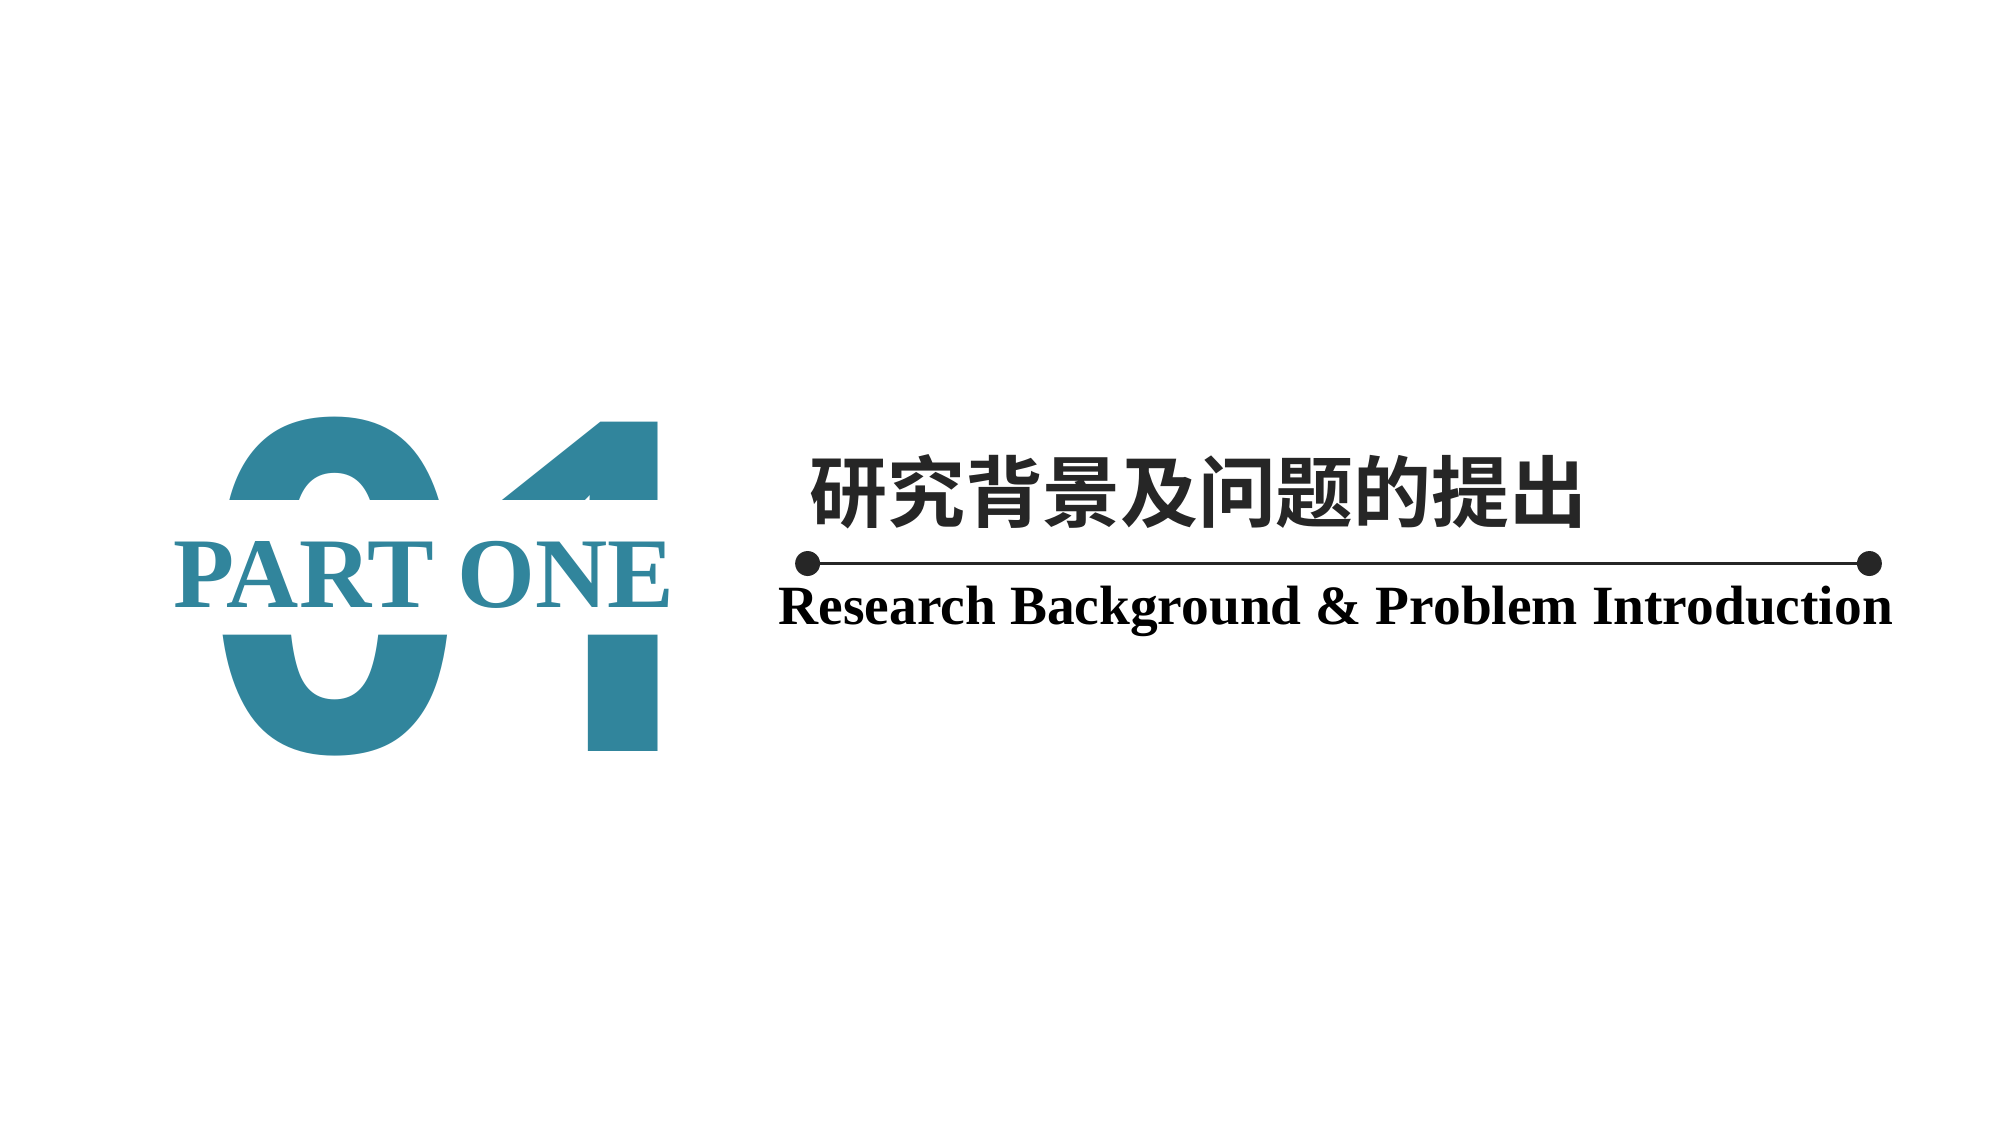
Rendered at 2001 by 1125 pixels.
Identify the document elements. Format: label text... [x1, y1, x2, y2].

text_box PART ONE [70, 500, 778, 635]
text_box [795, 551, 1882, 576]
text_box 研究背景及问题的提出 [795, 436, 1816, 545]
text_box 01 [7, 282, 928, 851]
text_box Research Background & Problem Introduction [763, 561, 1922, 643]
